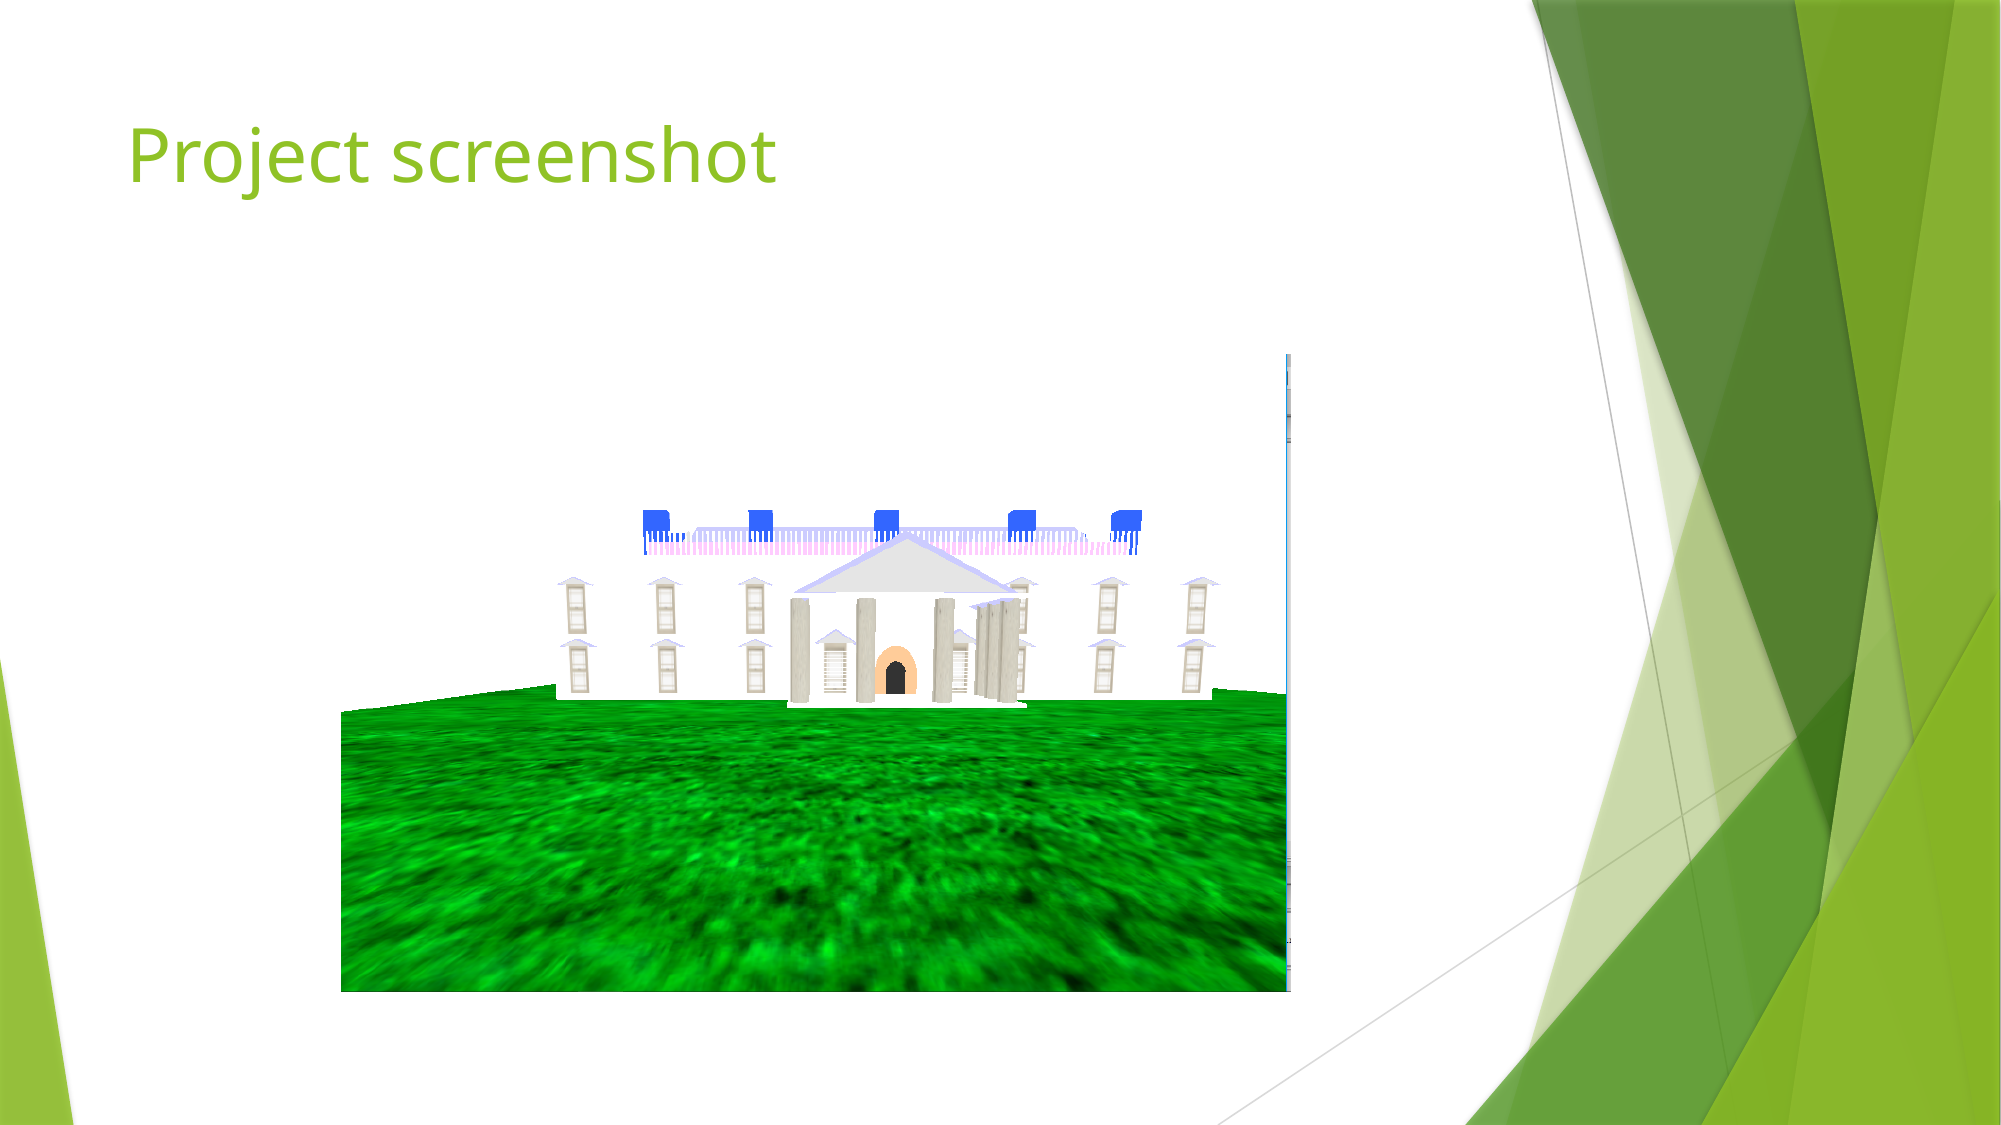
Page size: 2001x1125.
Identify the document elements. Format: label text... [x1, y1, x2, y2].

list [341, 353, 1292, 992]
title Project screenshot [111, 99, 1522, 317]
